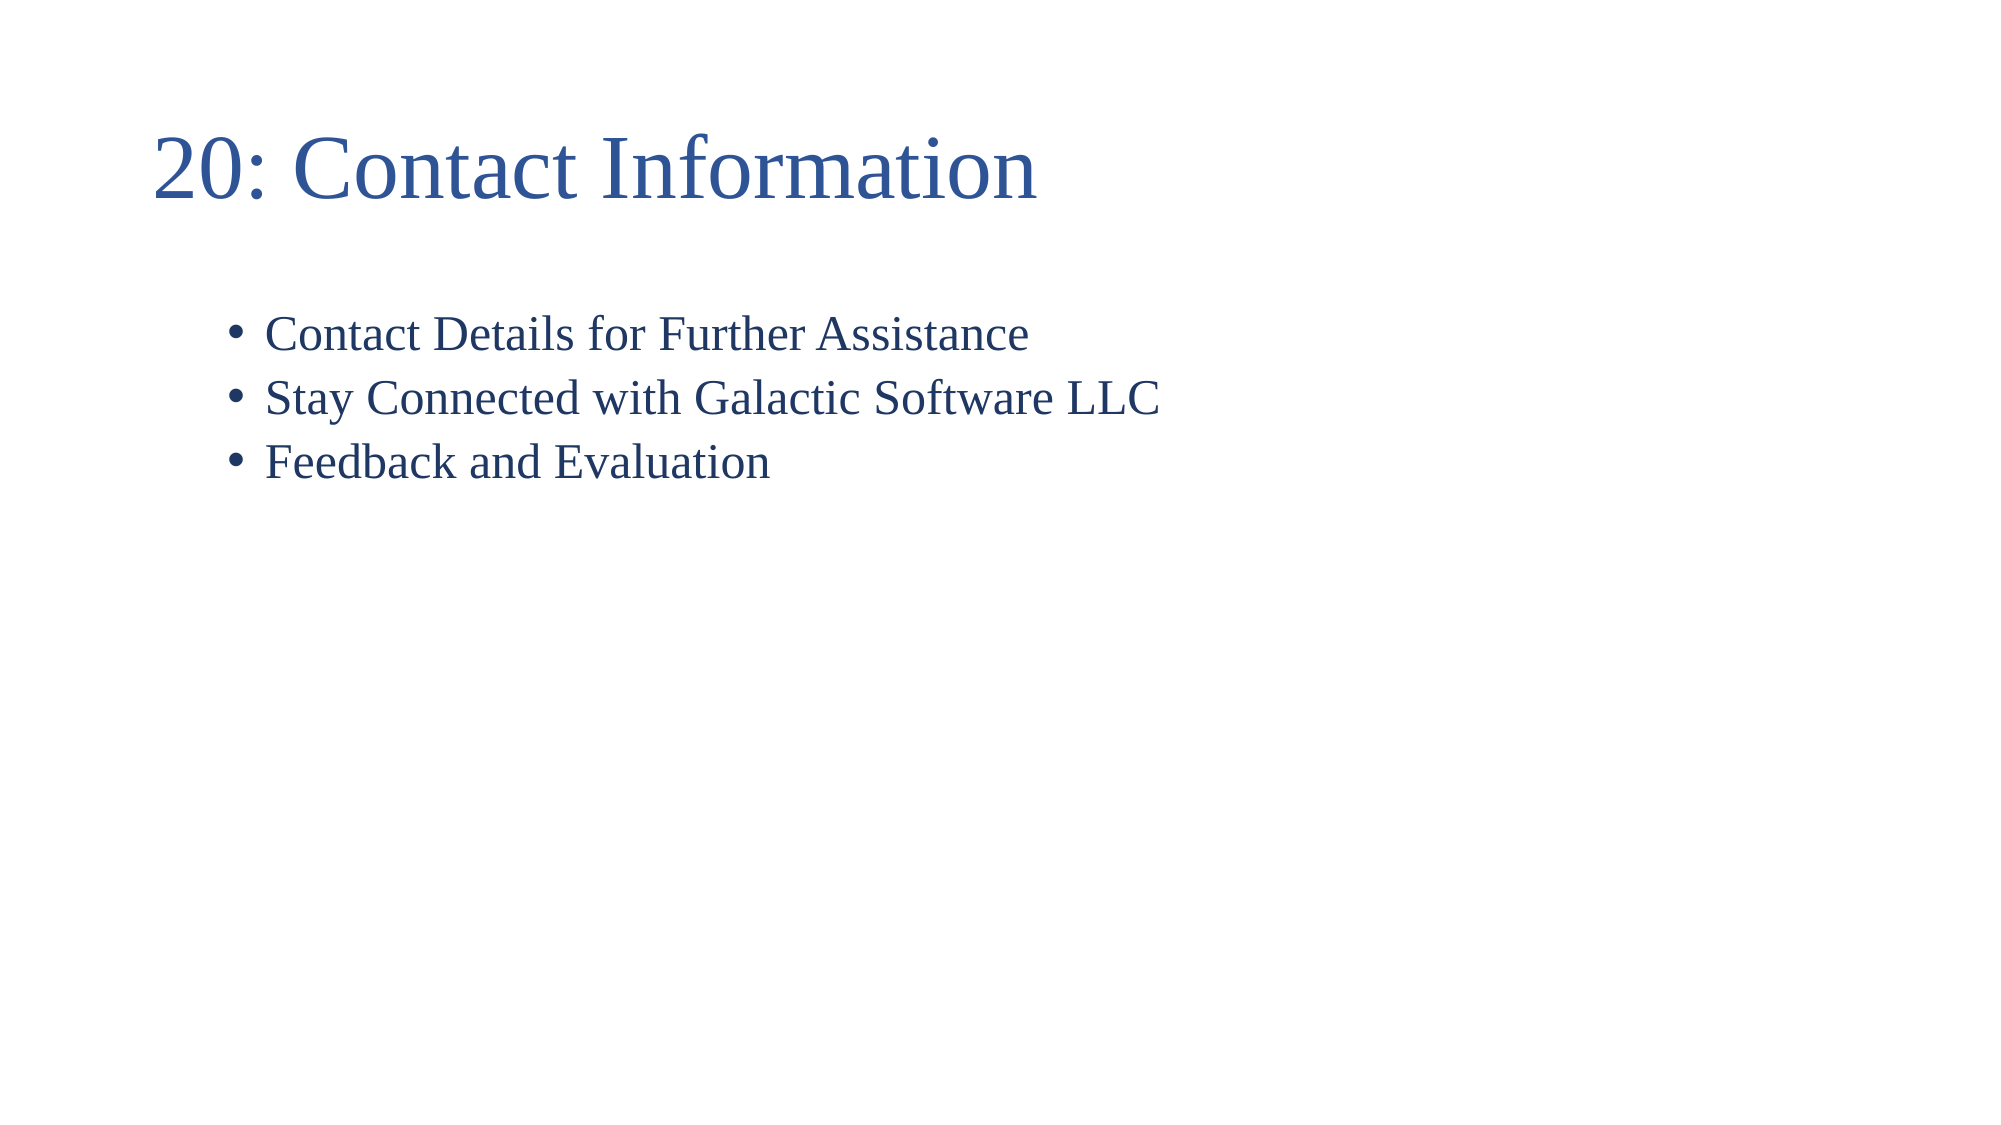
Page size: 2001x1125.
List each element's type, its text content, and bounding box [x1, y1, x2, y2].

title 20: Contact Information [137, 59, 1863, 278]
list Contact Details for Further Assistance Stay Connected with Galactic Software LLC Feedback and Evaluation [137, 299, 1863, 1014]
